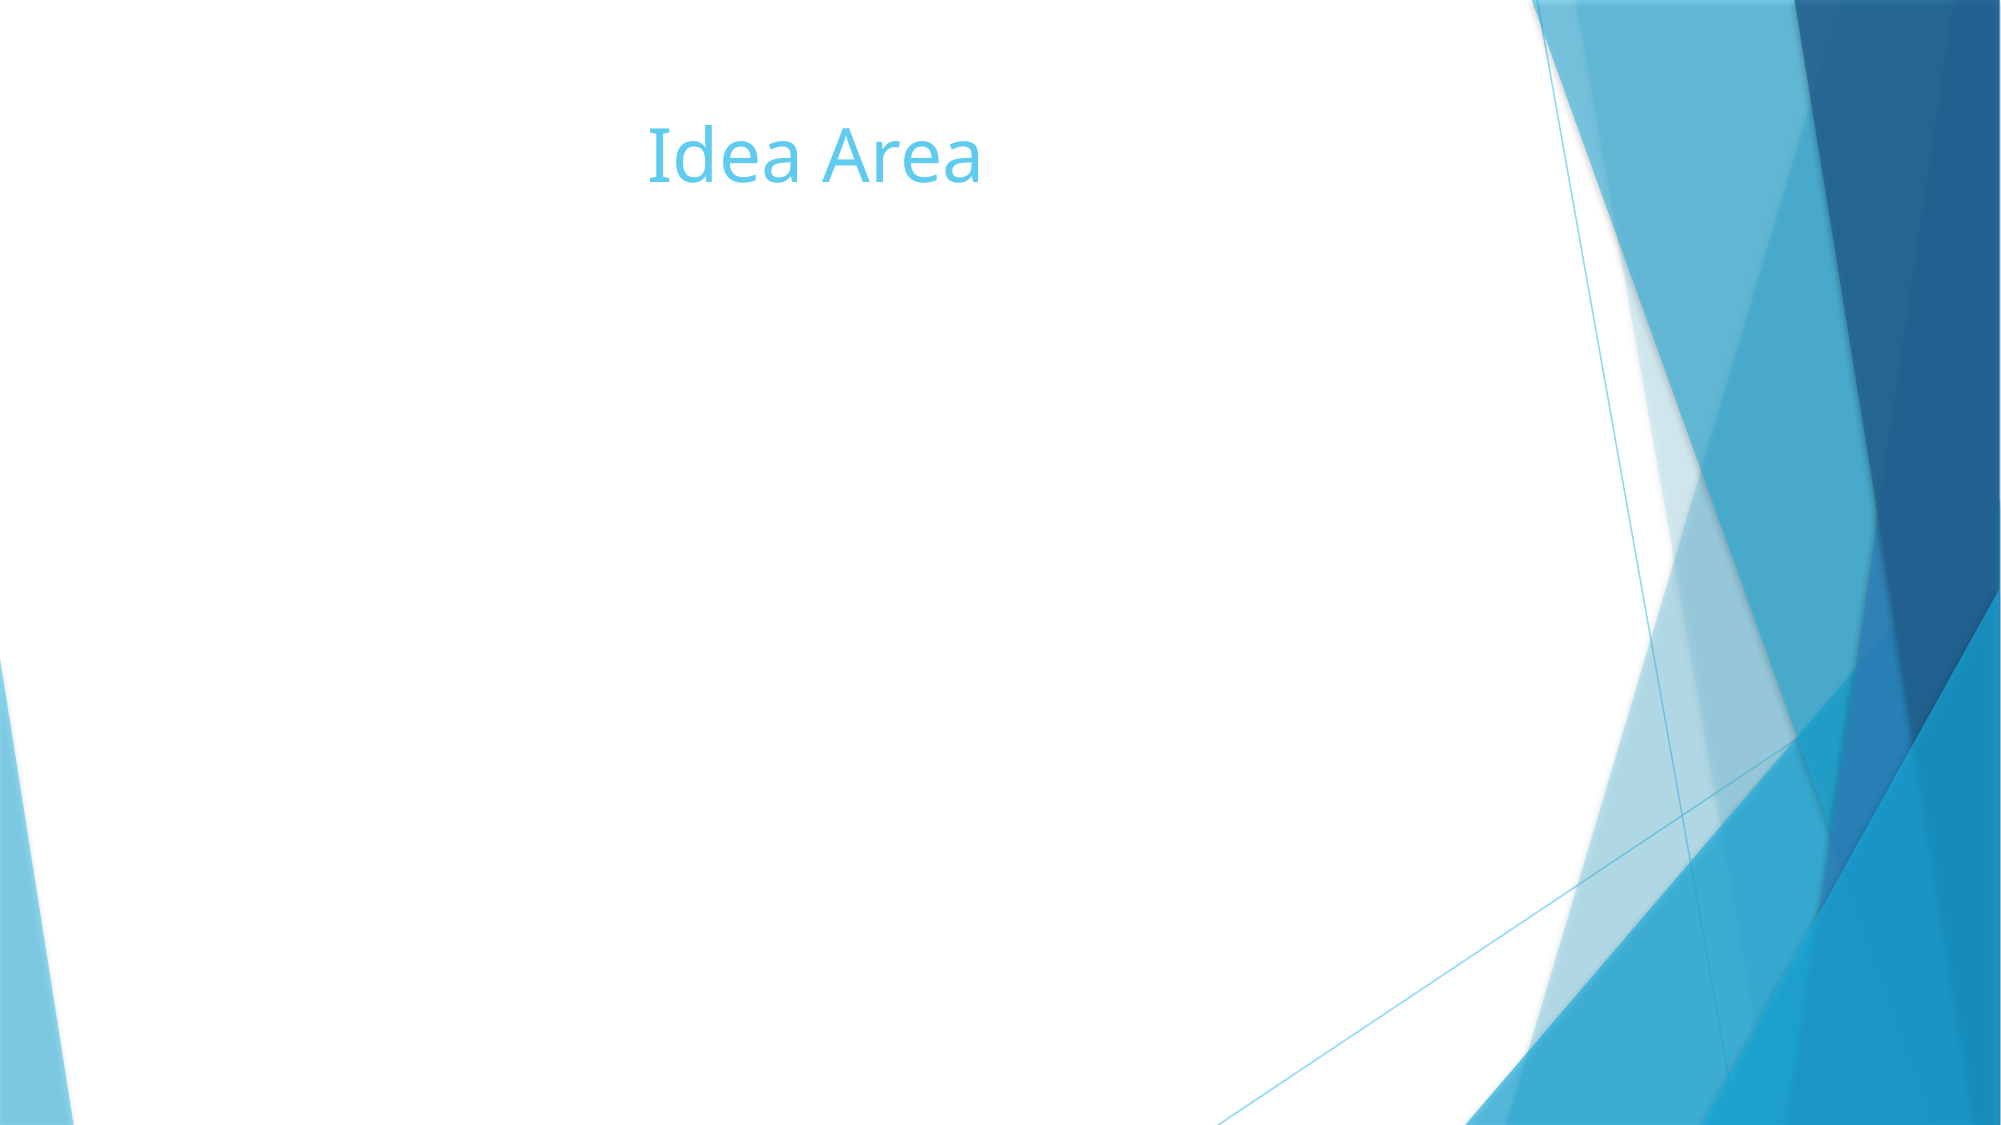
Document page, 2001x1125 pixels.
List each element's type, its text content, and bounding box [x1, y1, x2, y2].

title Idea Area [111, 99, 1522, 317]
